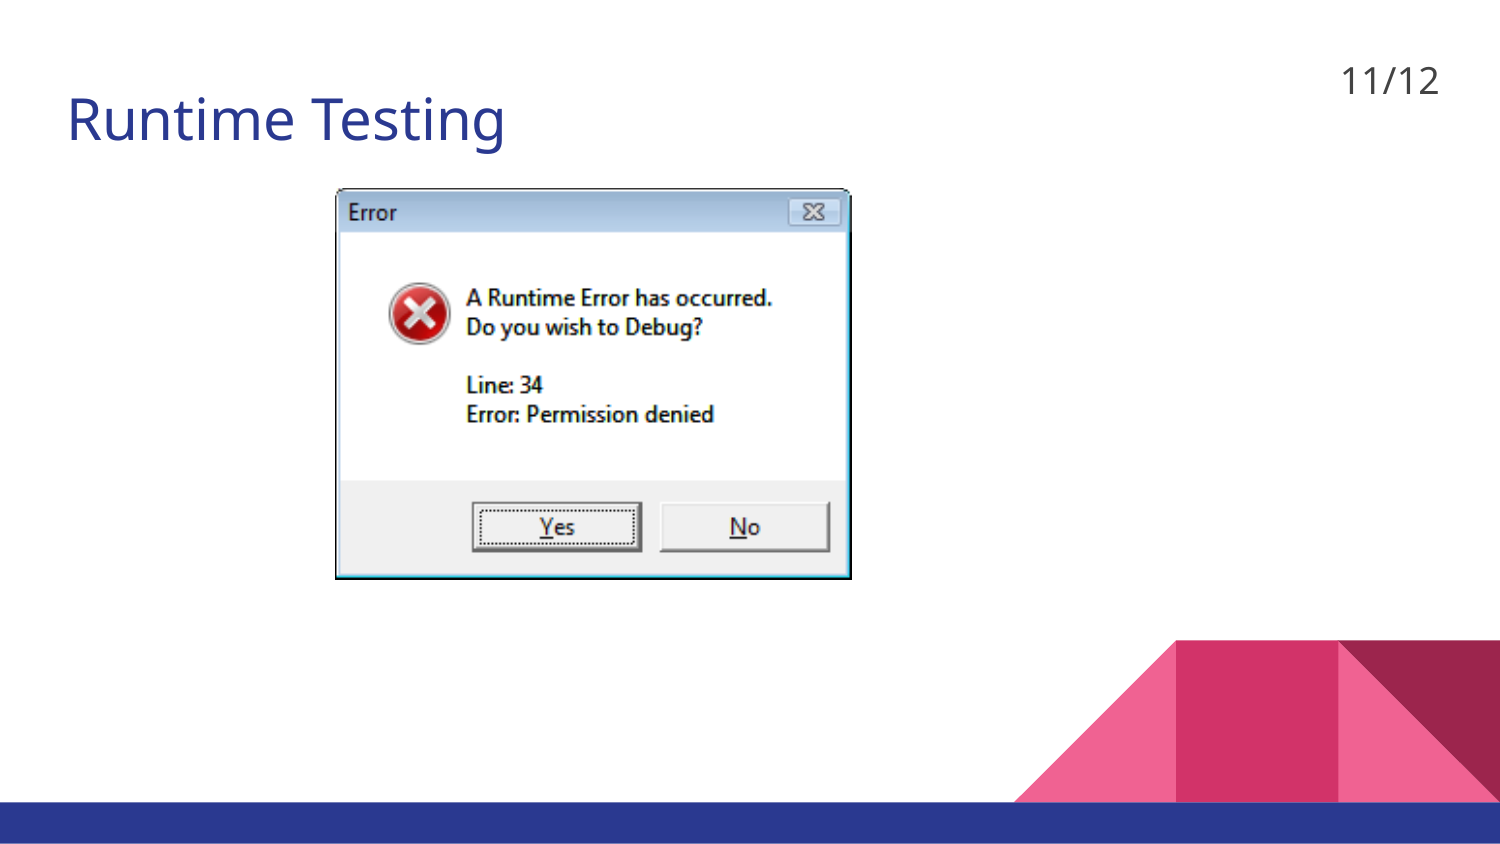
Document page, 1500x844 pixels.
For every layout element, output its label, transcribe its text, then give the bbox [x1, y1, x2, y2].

title Runtime Testing [51, 67, 1449, 167]
picture [334, 188, 852, 580]
text_box 11/12 [1324, 41, 1467, 98]
